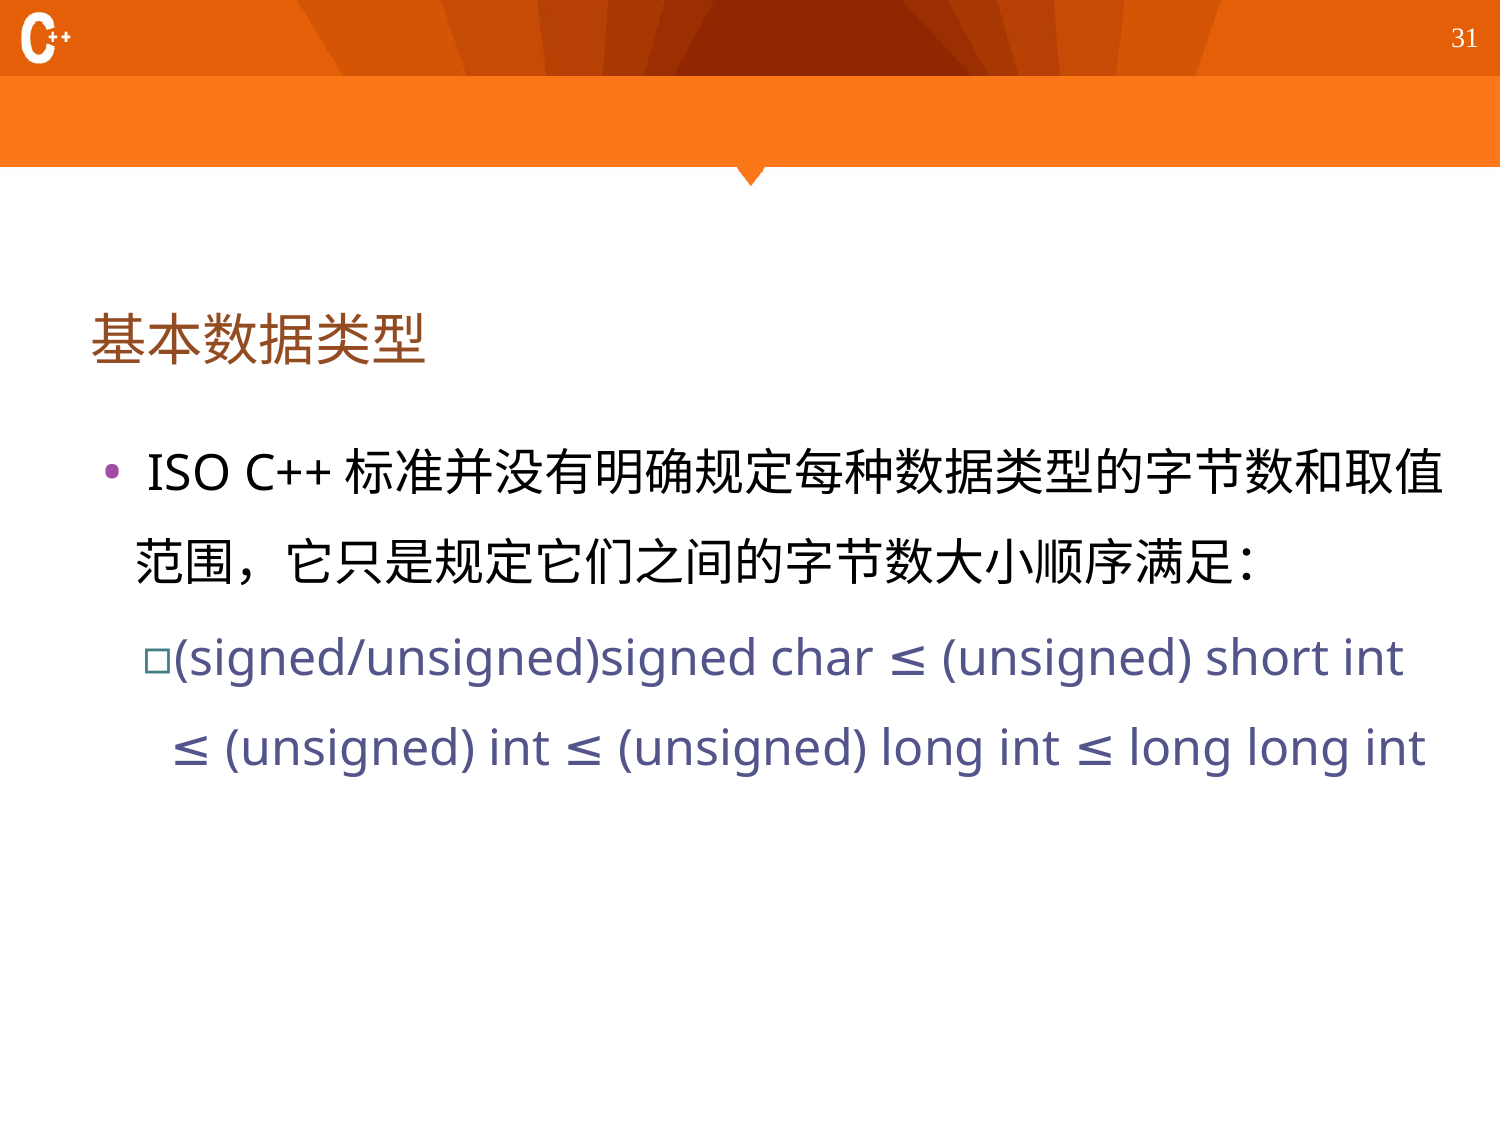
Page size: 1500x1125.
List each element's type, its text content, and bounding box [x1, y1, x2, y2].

title 基本数据类型 [75, 271, 1426, 403]
picture [0, 0, 1500, 1125]
slide_number 31 [1156, 6, 1494, 67]
list ISO C++标准并没有明确规定每种数据类型的字节数和取值范围，它只是规定它们之间的字节数大小顺序满足： (signed/unsigned)signed char ≤ (unsigned) short int ≤ (unsigned) int ≤ (unsigned) long int ≤ long long int [75, 403, 1471, 950]
